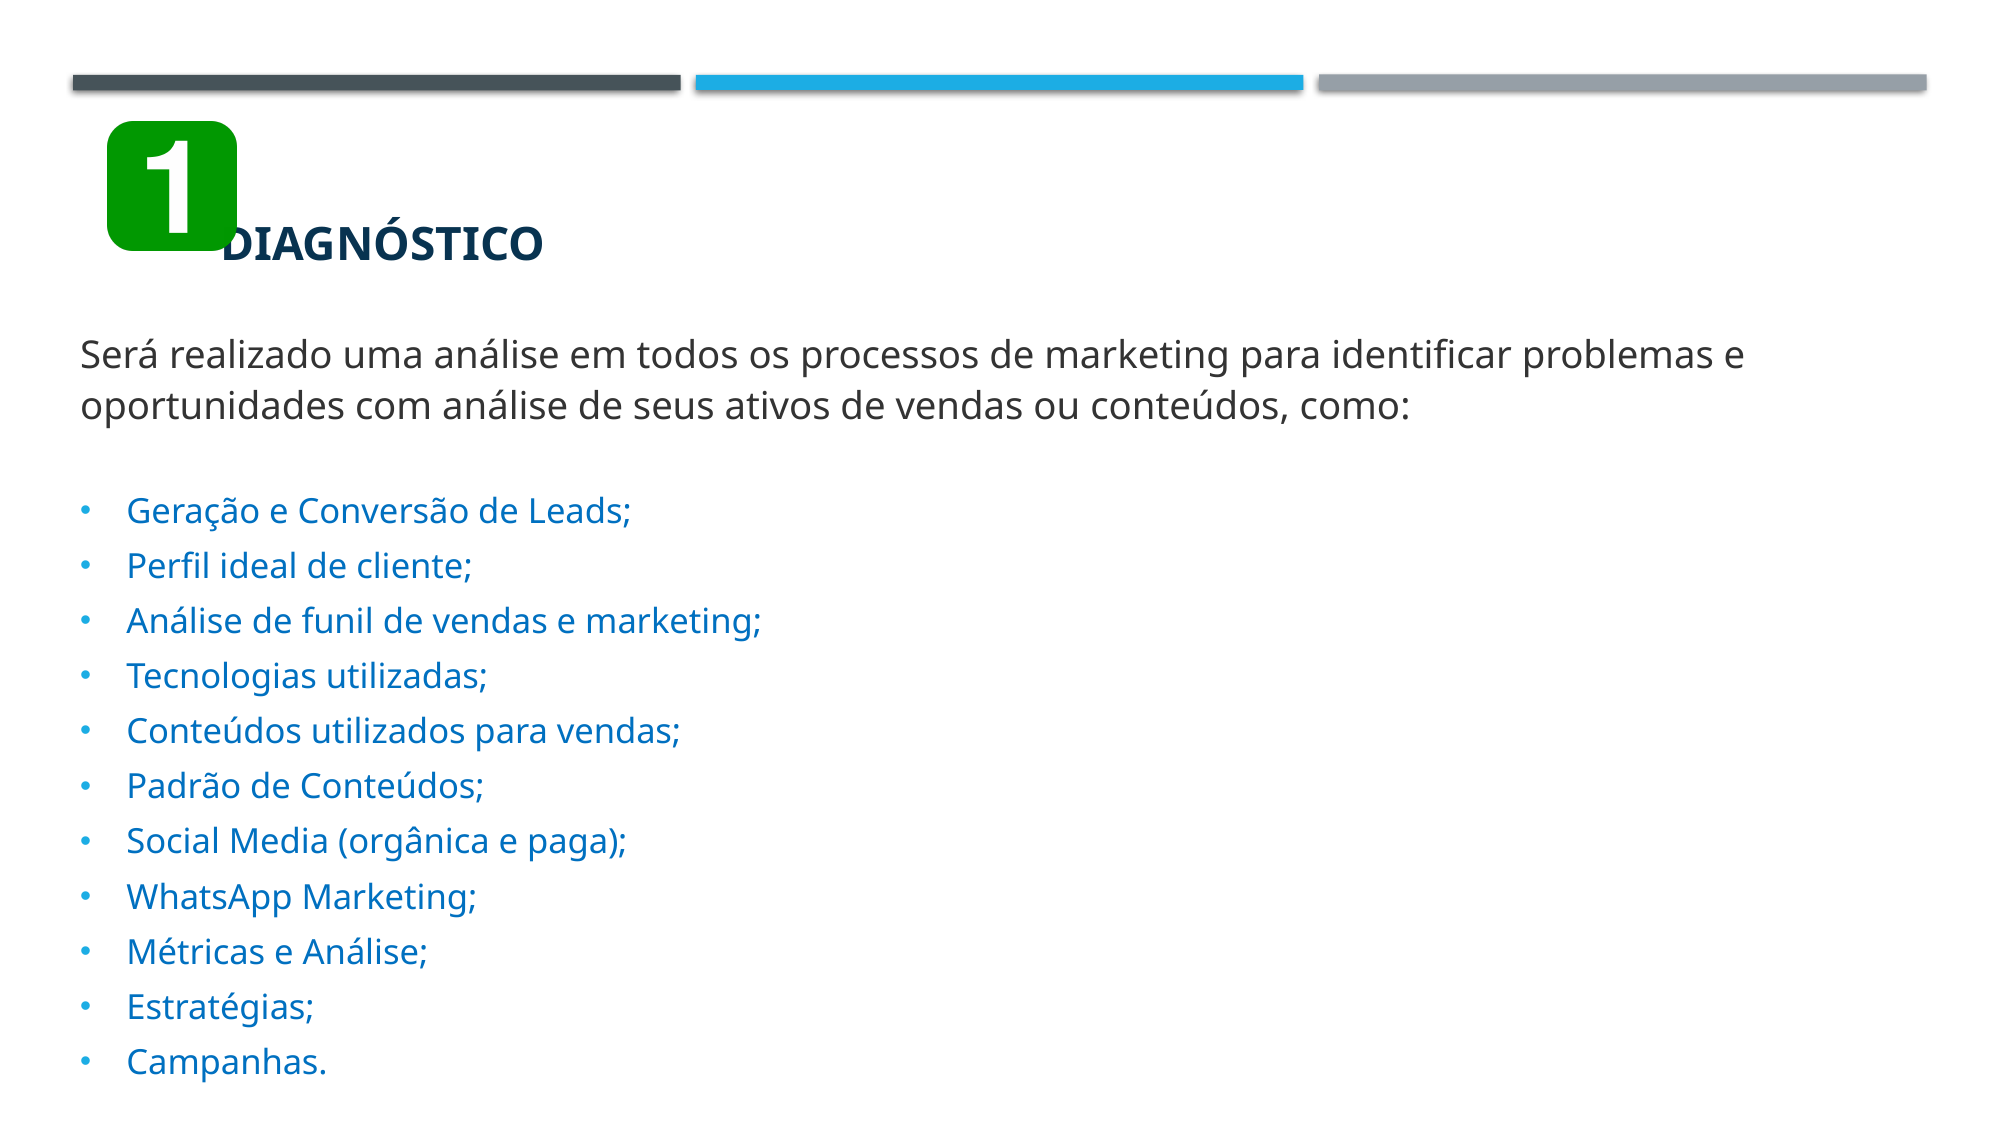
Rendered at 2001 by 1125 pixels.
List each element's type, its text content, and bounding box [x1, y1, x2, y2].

picture [107, 121, 238, 252]
list DIAGNÓSTICO Será realizado uma análise em todos os processos de marketing para identificar problemas e oportunidades com análise de seus ativos de vendas ou conteúdos, como: Geração e Conversão de Leads; Perfil ideal de cliente; Análise de funil de vendas e marketing; Tecnologias utilizadas; Conteúdos utilizados para vendas; Padrão de Conteúdos; Social Media (orgânica e paga); WhatsApp Marketing; Métricas e Análise; Estratégias; Campanhas. [65, 149, 1905, 1125]
